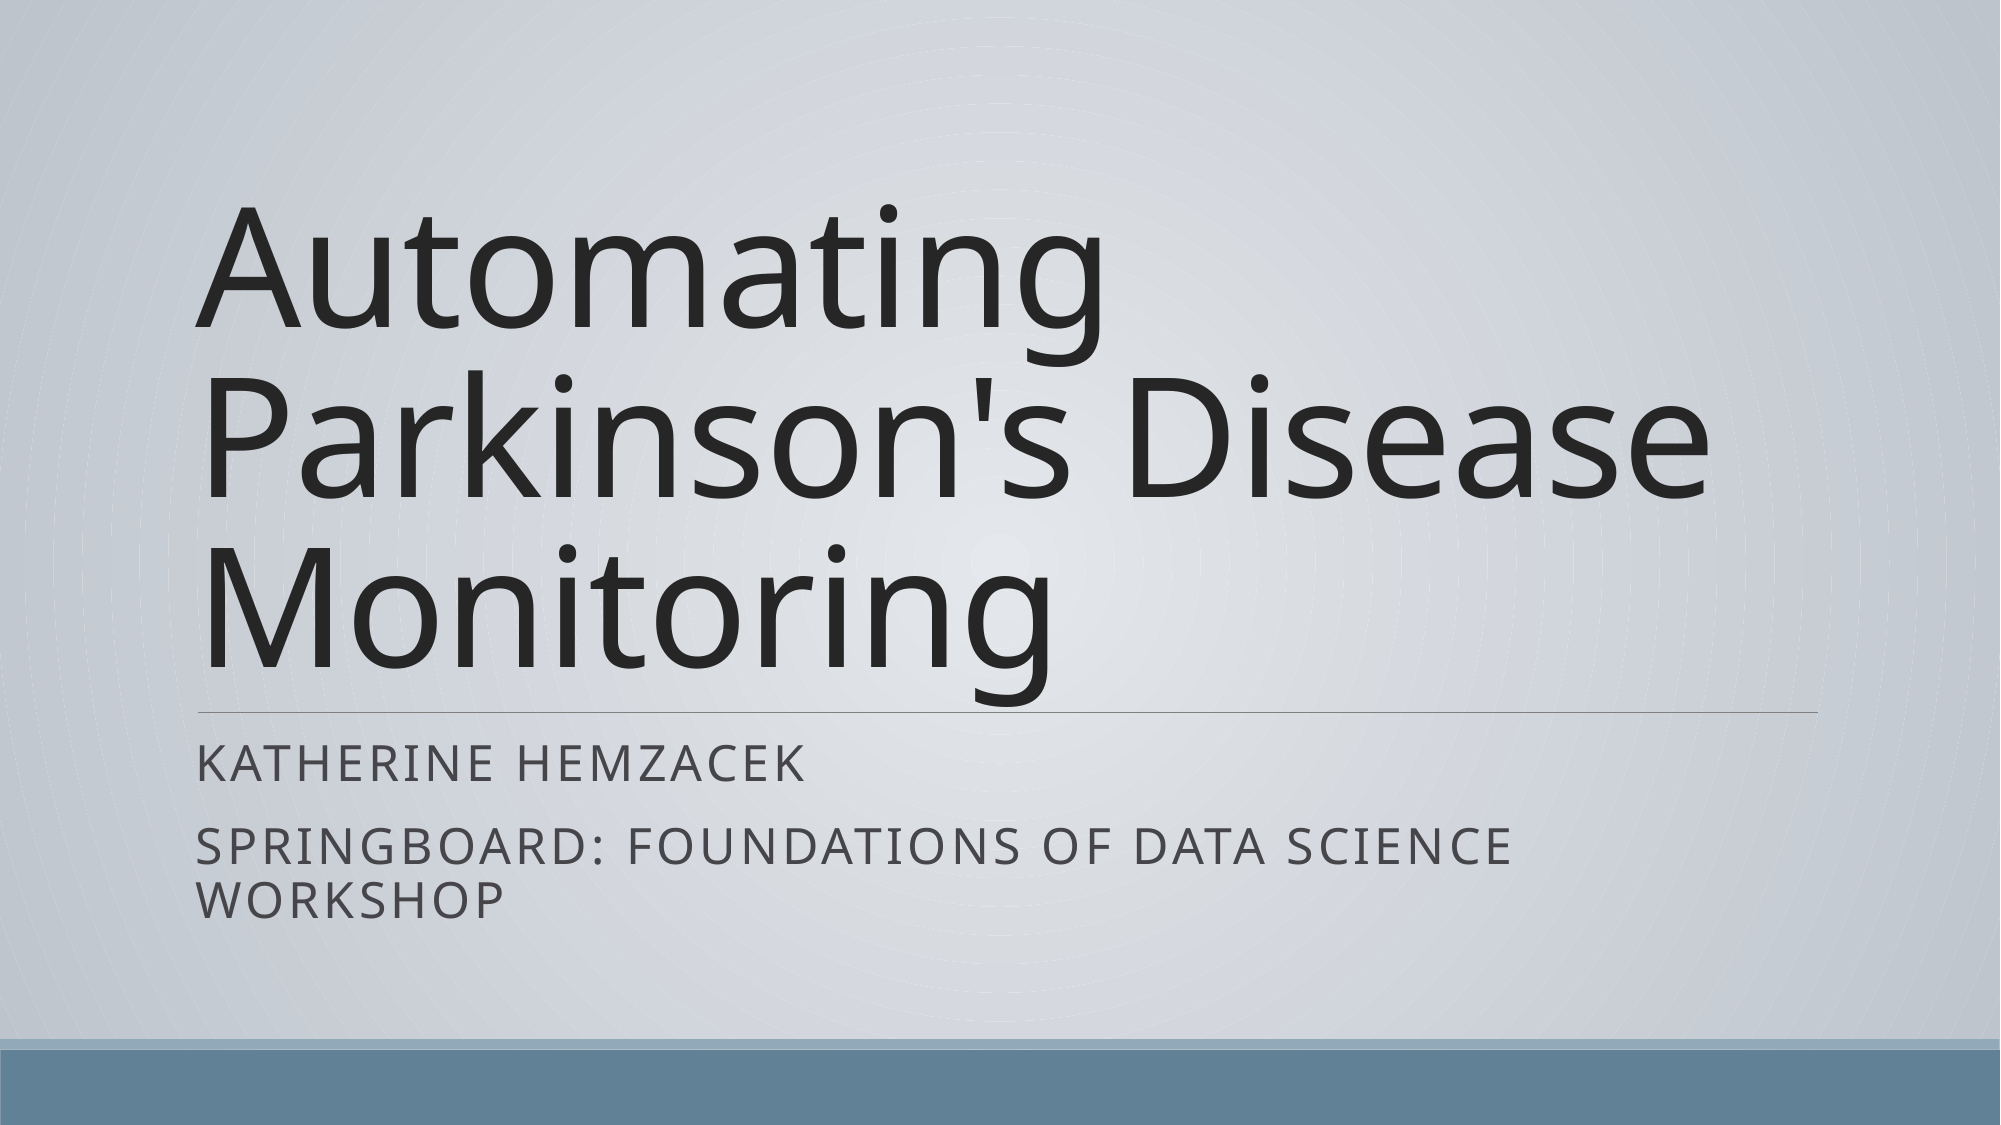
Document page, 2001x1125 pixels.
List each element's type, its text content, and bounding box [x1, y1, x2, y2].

title Automating Parkinson's Disease Monitoring [180, 124, 1830, 710]
subtitle Katherine Hemzacek Springboard: Foundations of Data Science Workshop [180, 730, 1831, 919]
